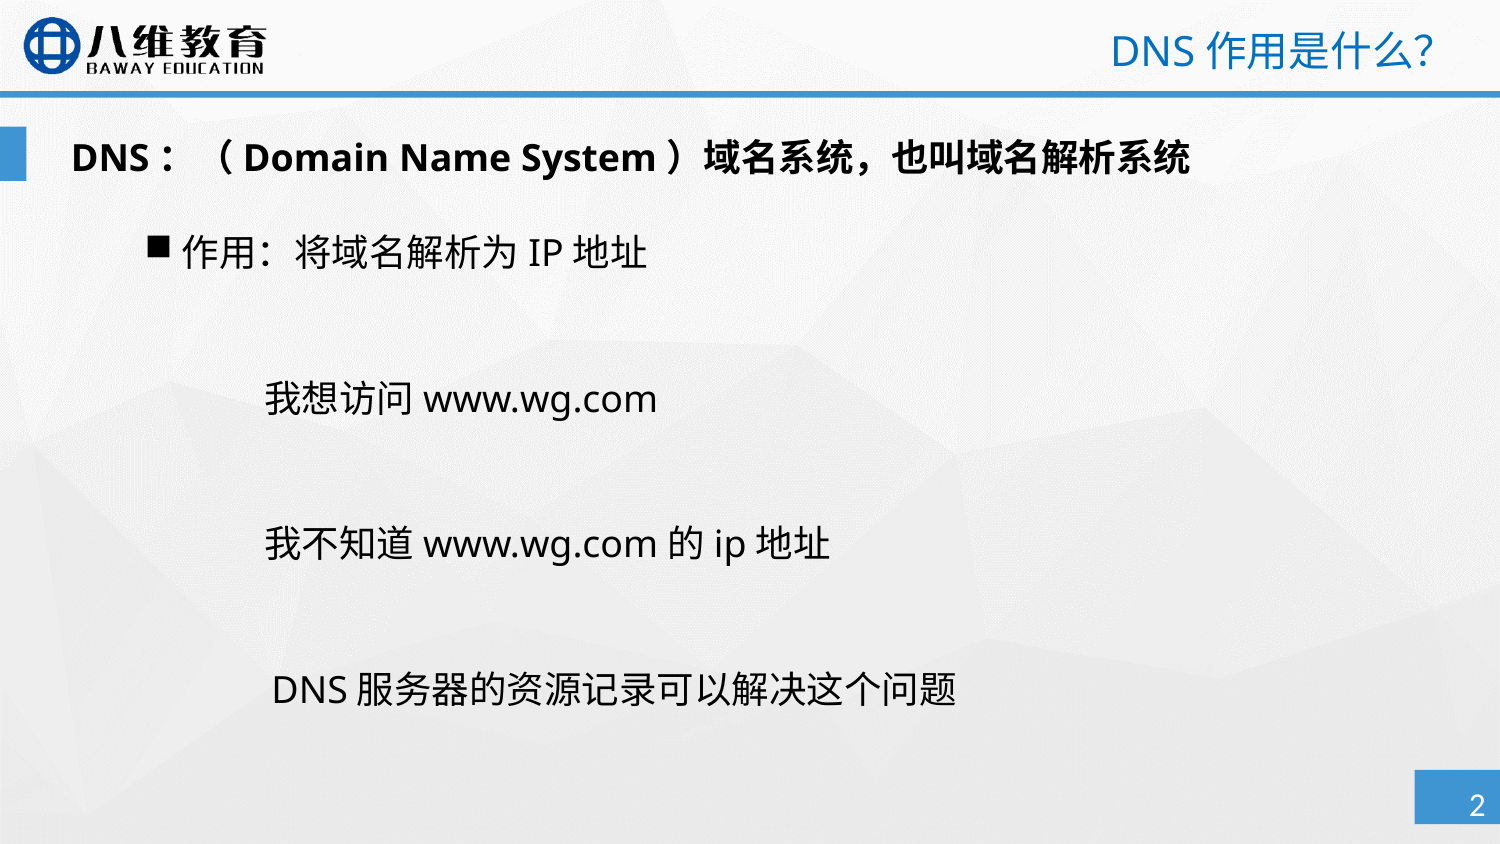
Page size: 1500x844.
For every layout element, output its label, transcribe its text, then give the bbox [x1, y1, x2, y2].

subtitle DNS：（Domain Name System）域名系统，也叫域名解析系统 [56, 126, 1306, 186]
picture [0, 98, 1500, 844]
title DNS作用是什么？ [360, 23, 1471, 85]
picture [0, 0, 1500, 91]
list 作用：将域名解析为IP地址 我想访问www.wg.com 我不知道www.wg.com的ip地址 DNS服务器的资源记录可以解决这个问题 [129, 186, 1208, 713]
